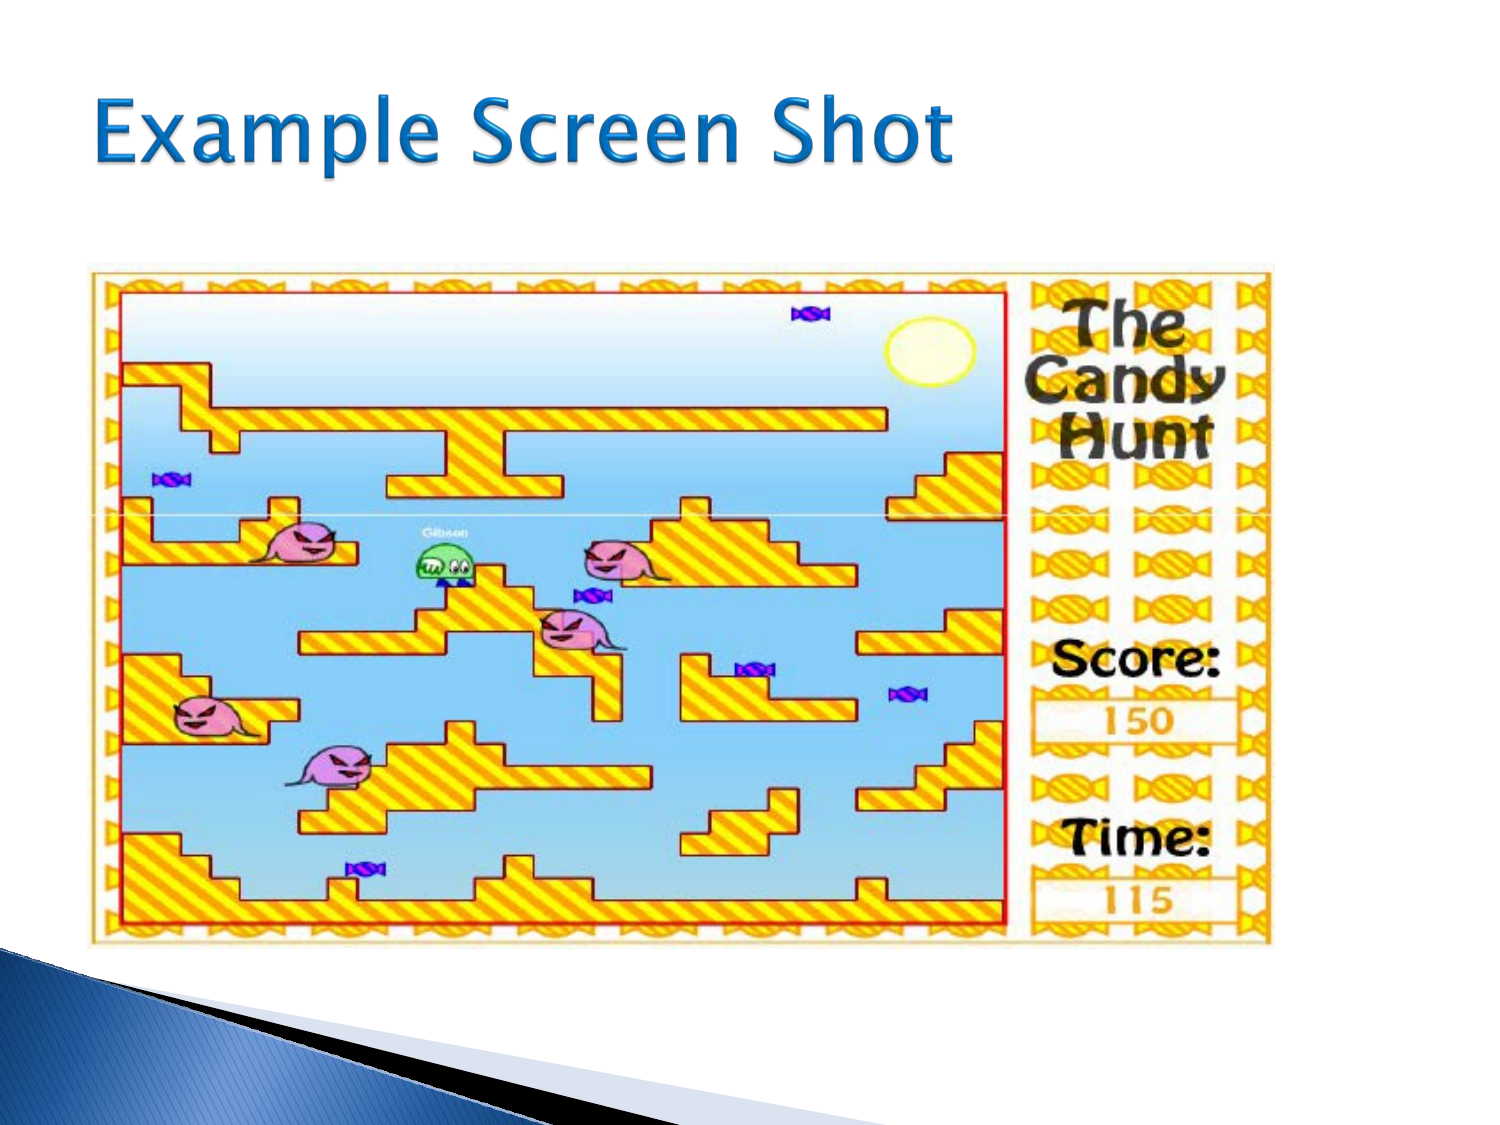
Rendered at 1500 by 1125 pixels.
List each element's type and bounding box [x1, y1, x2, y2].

picture [93, 92, 956, 184]
picture [0, 262, 1275, 1125]
